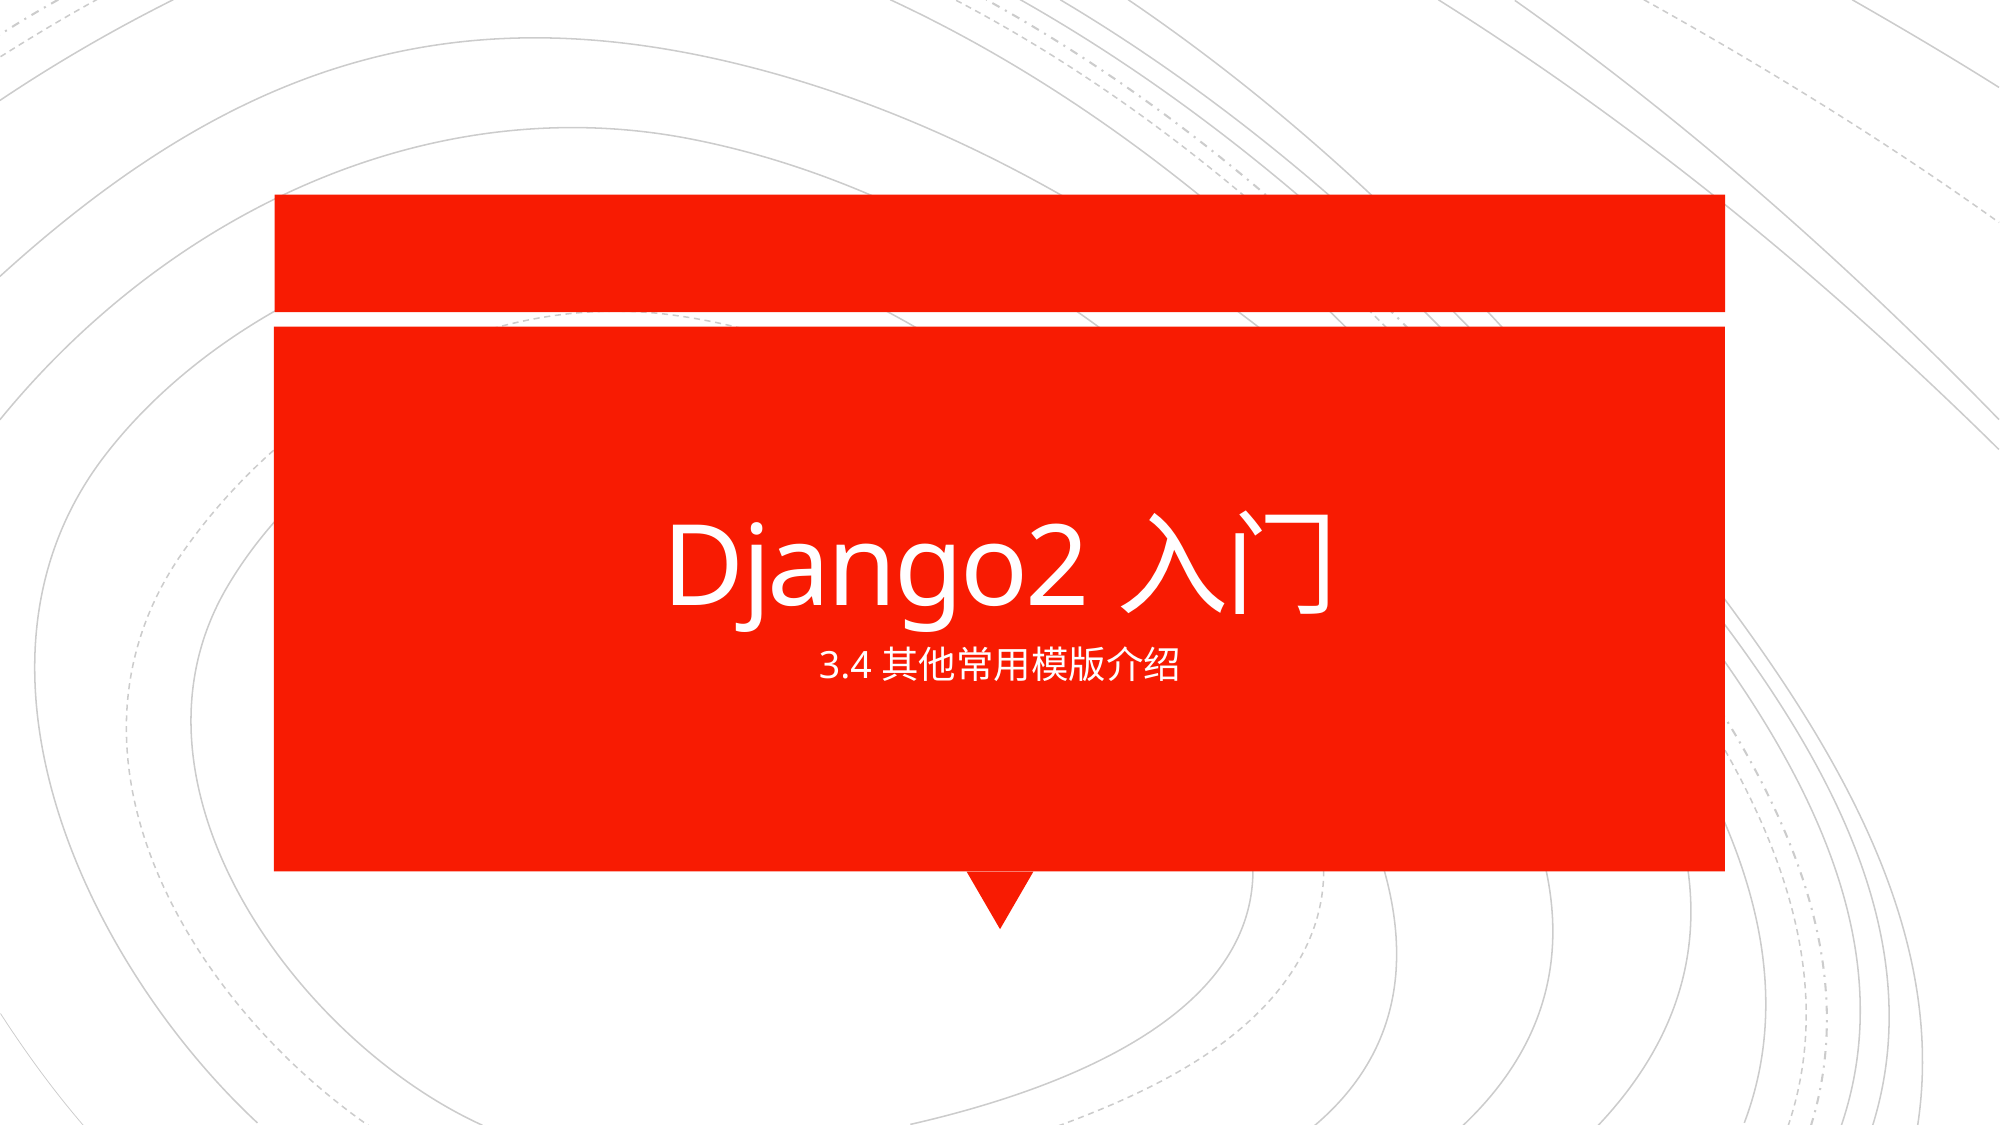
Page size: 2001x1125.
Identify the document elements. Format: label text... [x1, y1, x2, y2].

subtitle 3.4其他常用模版介绍 [288, 640, 1712, 858]
title Django2入门 [288, 340, 1713, 628]
